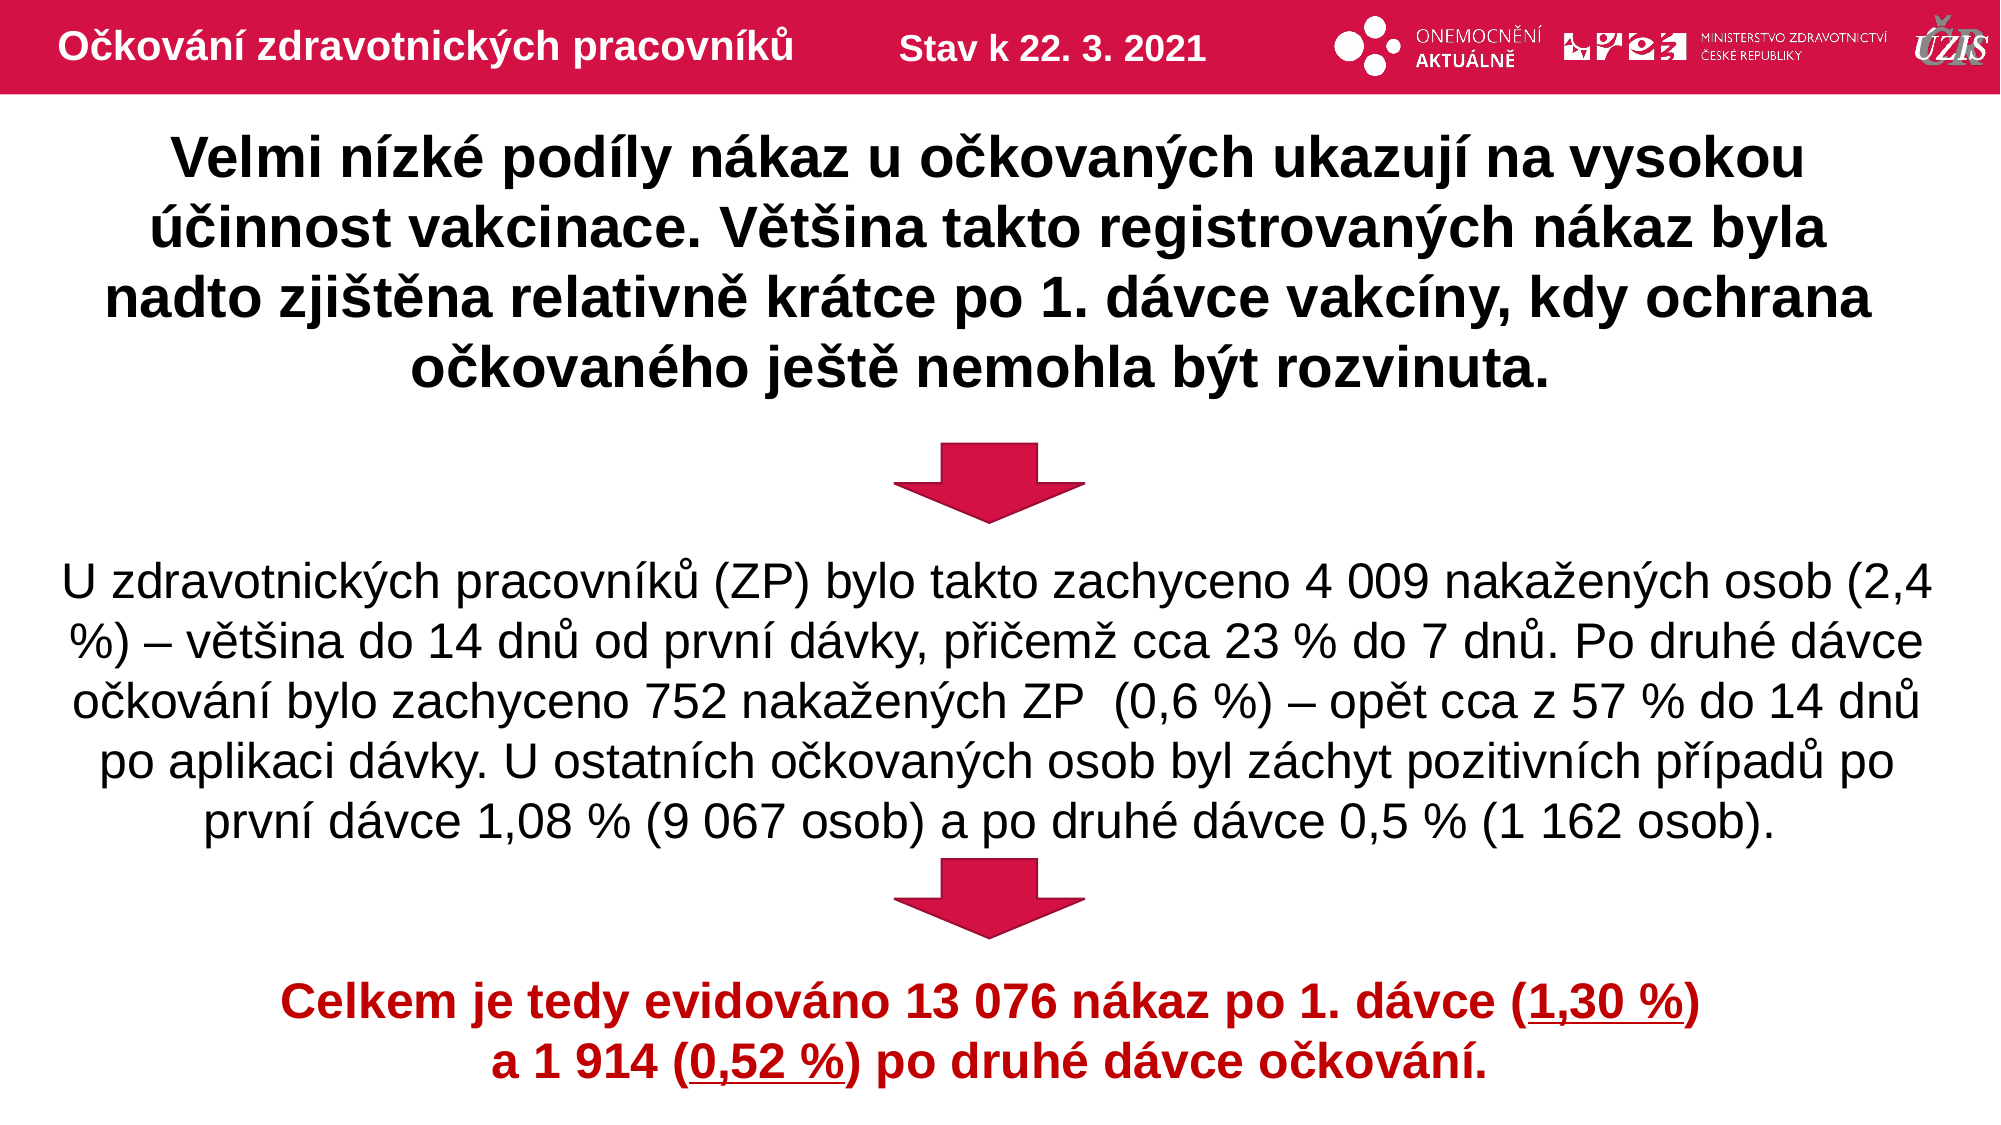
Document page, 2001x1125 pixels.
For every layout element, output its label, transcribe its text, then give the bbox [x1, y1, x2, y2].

picture [1915, 15, 1989, 66]
text_box [893, 858, 1086, 940]
text_box U zdravotnických pracovníků (ZP) bylo takto zachyceno 4 009 nakažených osob (2,4 %) – většina do 14 dnů od první dávky, přičemž cca 23 % do 7 dnů. Po druhé dávce očkování bylo zachyceno 752 nakažených ZP (0,6 %) – opět cca z 57 % do 14 dnů po aplikaci dávky. U ostatních očkovaných osob byl záchyt pozitivních případů po první dávce 1,08 % (9 067 osob) a po druhé dávce 0,5 % (1 162 osob). Celkem je tedy evidováno 13 076 nákaz po 1. dávce (1,30 %) a 1 914 (0,52 %) po druhé dávce očkování. [34, 541, 1961, 1097]
text_box [893, 442, 1086, 524]
picture [1334, 16, 1542, 76]
text_box Velmi nízké podíly nákaz u očkovaných ukazují na vysokou účinnost vakcinace. Většina takto registrovaných nákaz byla nadto zjištěna relativně krátce po 1. dávce vakcíny, kdy ochrana očkovaného ještě nemohla být rozvinuta. [71, 111, 1908, 407]
title Očkování zdravotnických pracovníků [42, 0, 1262, 95]
text_box Stav k 22. 3. 2021 [884, 16, 1329, 77]
picture [1563, 31, 1888, 60]
